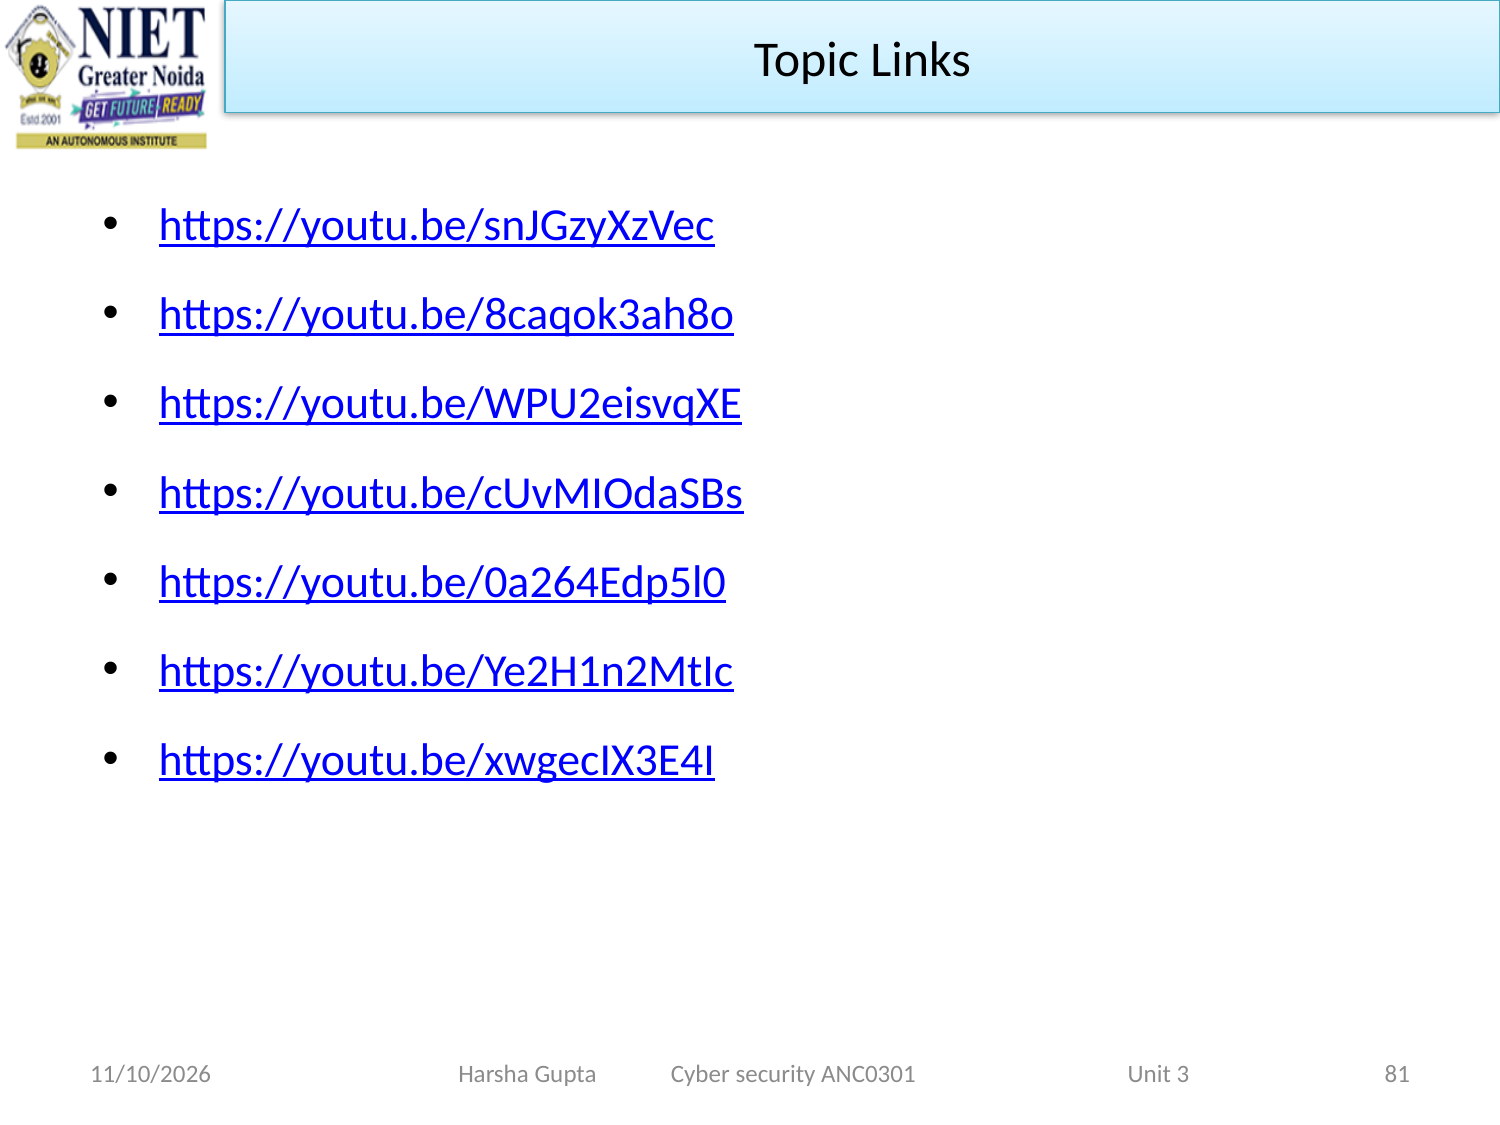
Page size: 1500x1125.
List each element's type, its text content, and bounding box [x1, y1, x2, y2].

slide_number 81 [1238, 1042, 1425, 1103]
footer Harsha Gupta Cyber security ANC0301 Unit 3 [412, 1042, 1238, 1103]
list https://youtu.be/snJGzyXzVec https://youtu.be/8caqok3ah8o https://youtu.be/WPU2eisvqXE https://youtu.be/cUvMIOdaSBs https://youtu.be/0a264Edp5l0 https://youtu.be/Ye2H1n2MtIc https://youtu.be/xwgecIX3E4I [87, 187, 1438, 930]
picture [0, 0, 238, 154]
text_box Topic Links [238, 0, 1500, 113]
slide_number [75, 1042, 412, 1103]
